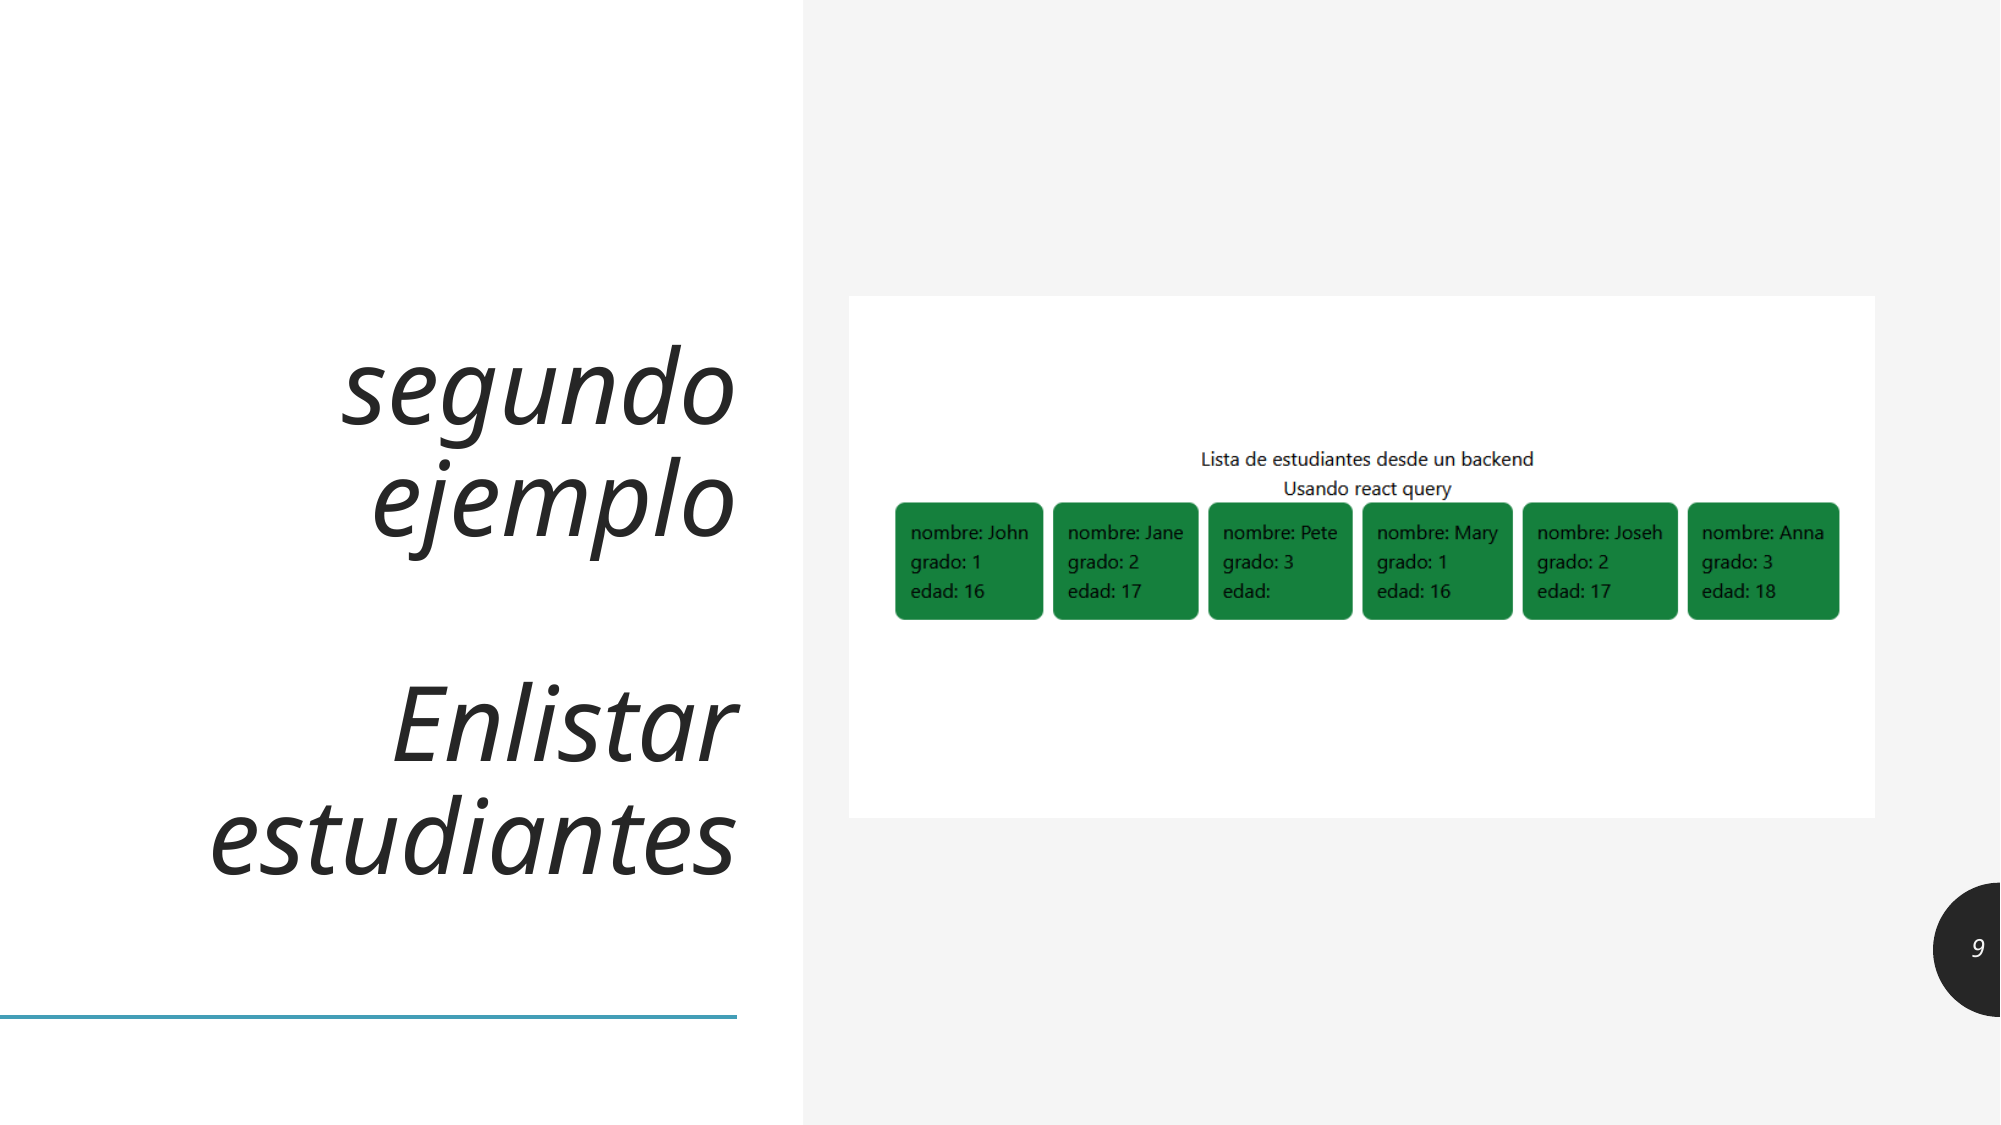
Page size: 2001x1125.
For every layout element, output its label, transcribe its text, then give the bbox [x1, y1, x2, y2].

slide_number 9 [1933, 919, 2000, 980]
title segundo ejemplo Enlistar estudiantes [76, 91, 754, 905]
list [849, 296, 1875, 818]
